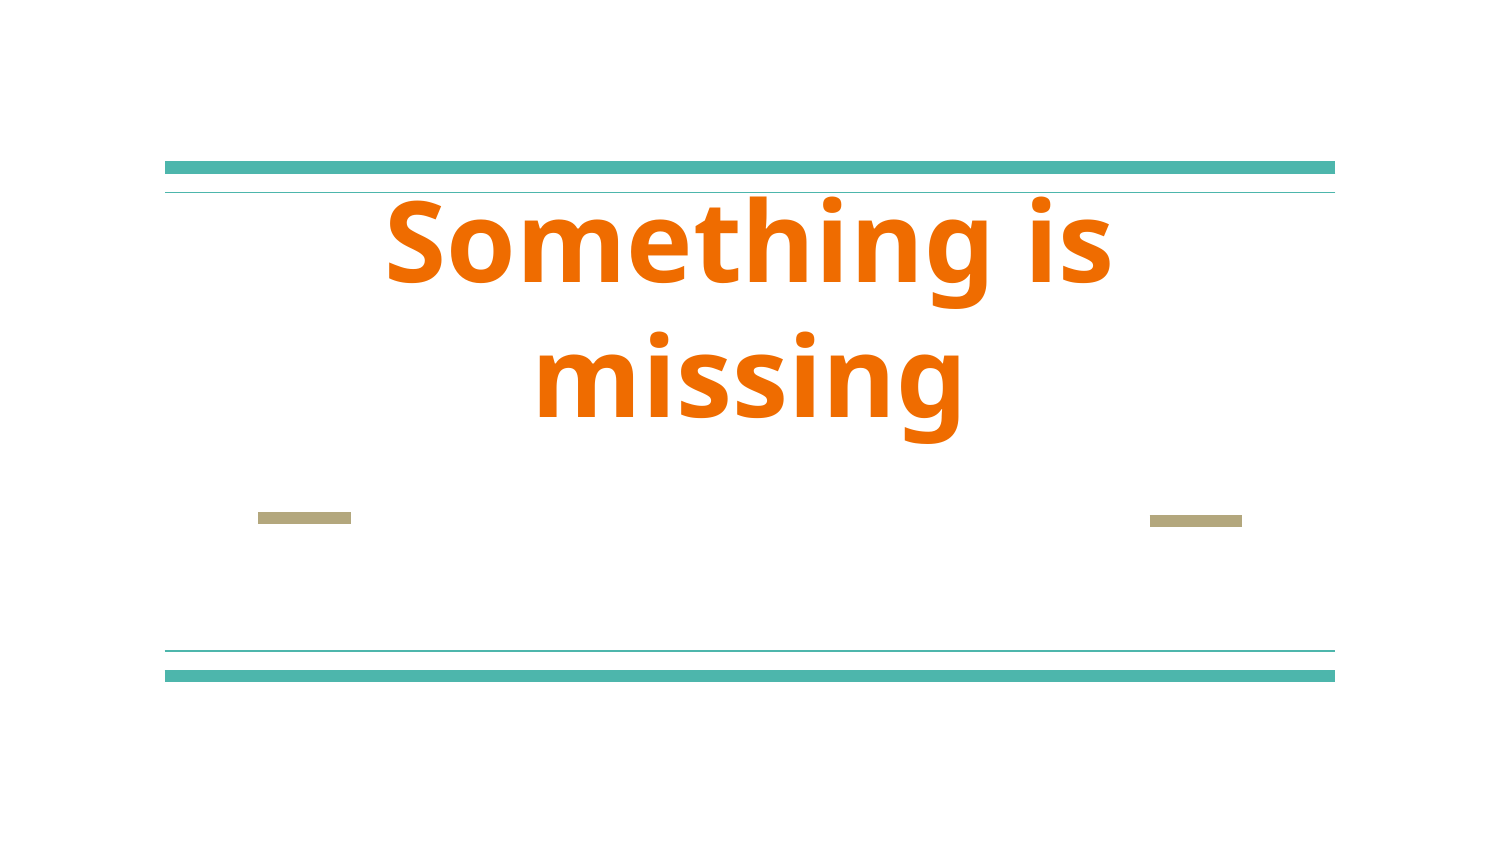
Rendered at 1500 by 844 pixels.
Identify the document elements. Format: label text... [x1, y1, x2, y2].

title Something is missing [164, 287, 1336, 456]
